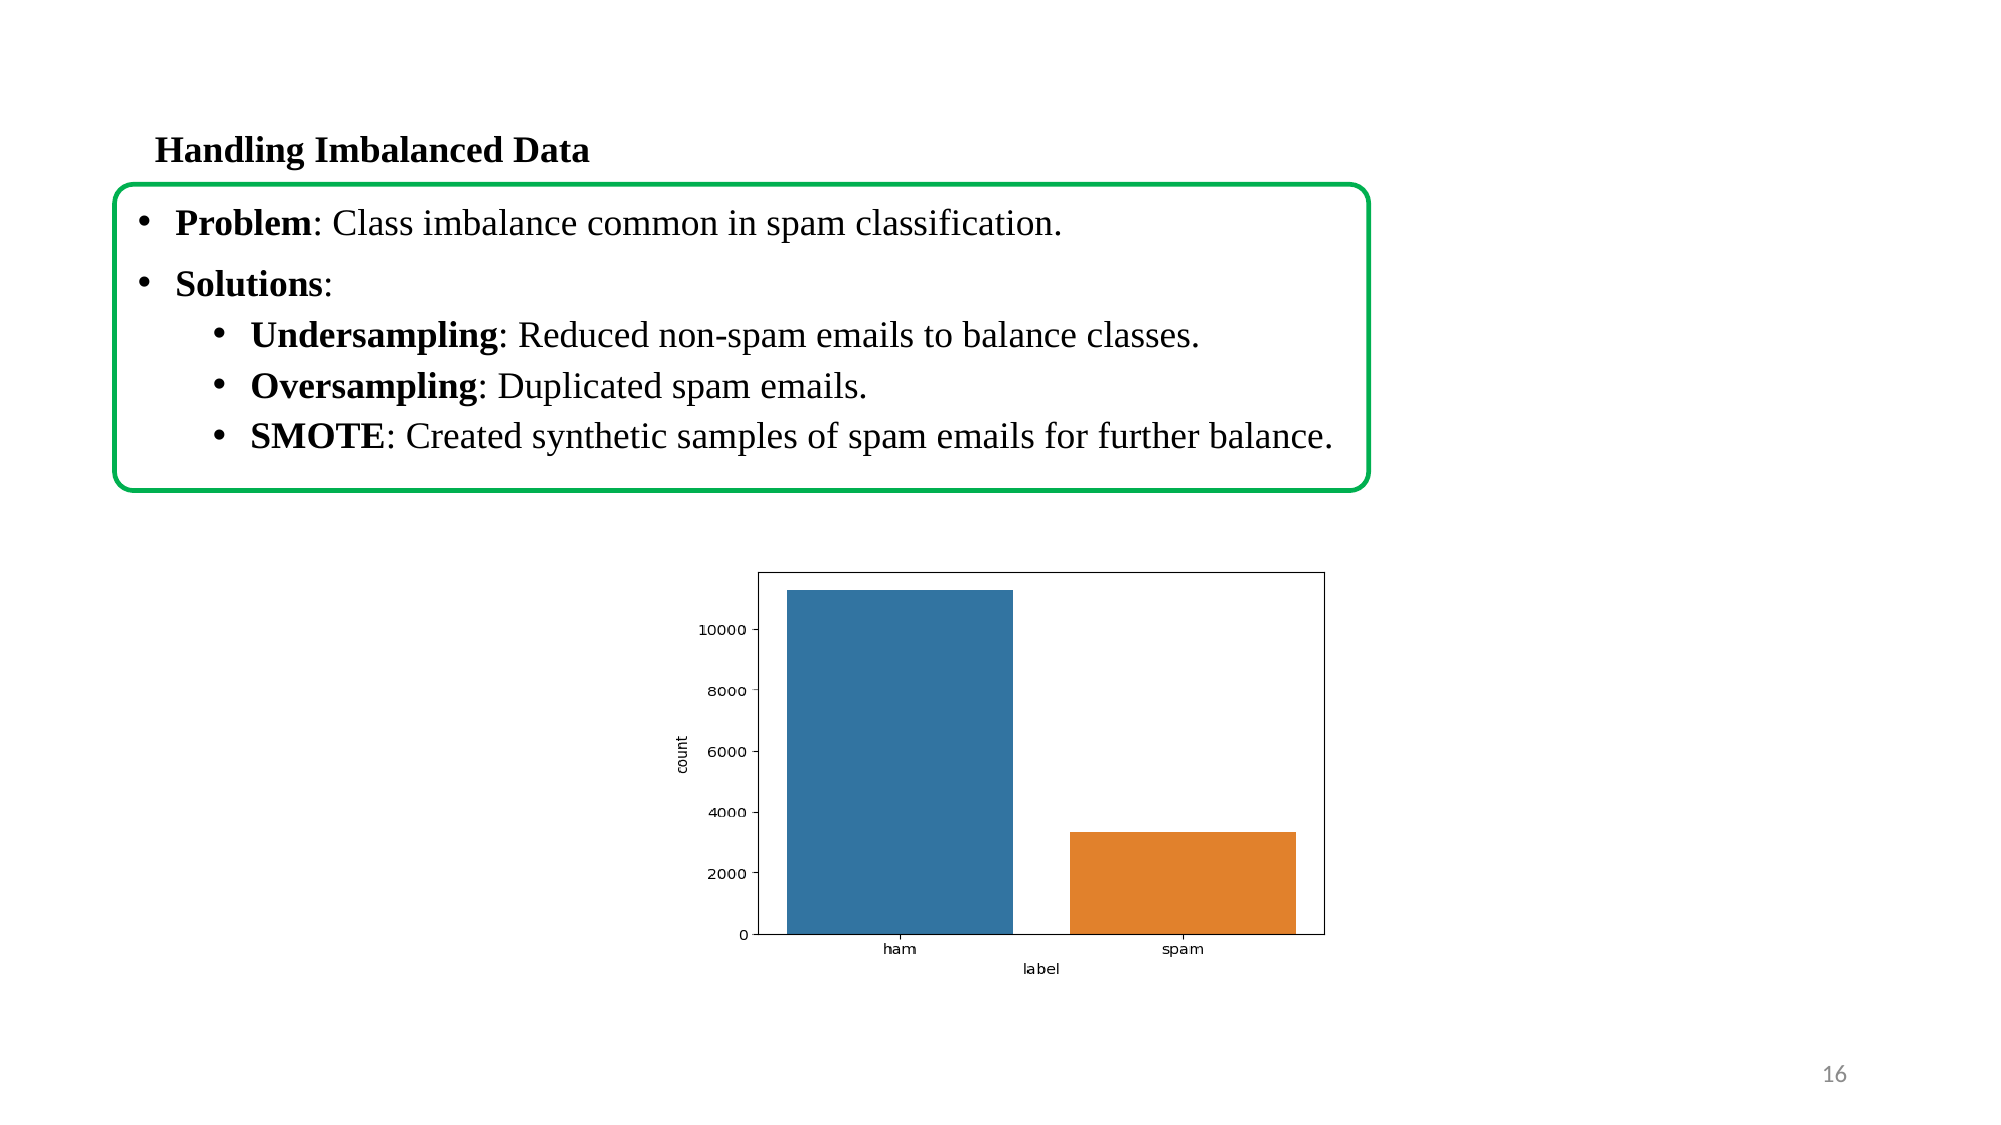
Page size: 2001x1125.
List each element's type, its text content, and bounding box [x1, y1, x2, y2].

text_box [113, 183, 1370, 492]
slide_number 16 [1412, 1042, 1863, 1103]
title Handling Imbalanced Data [130, 106, 698, 183]
picture [664, 563, 1336, 985]
